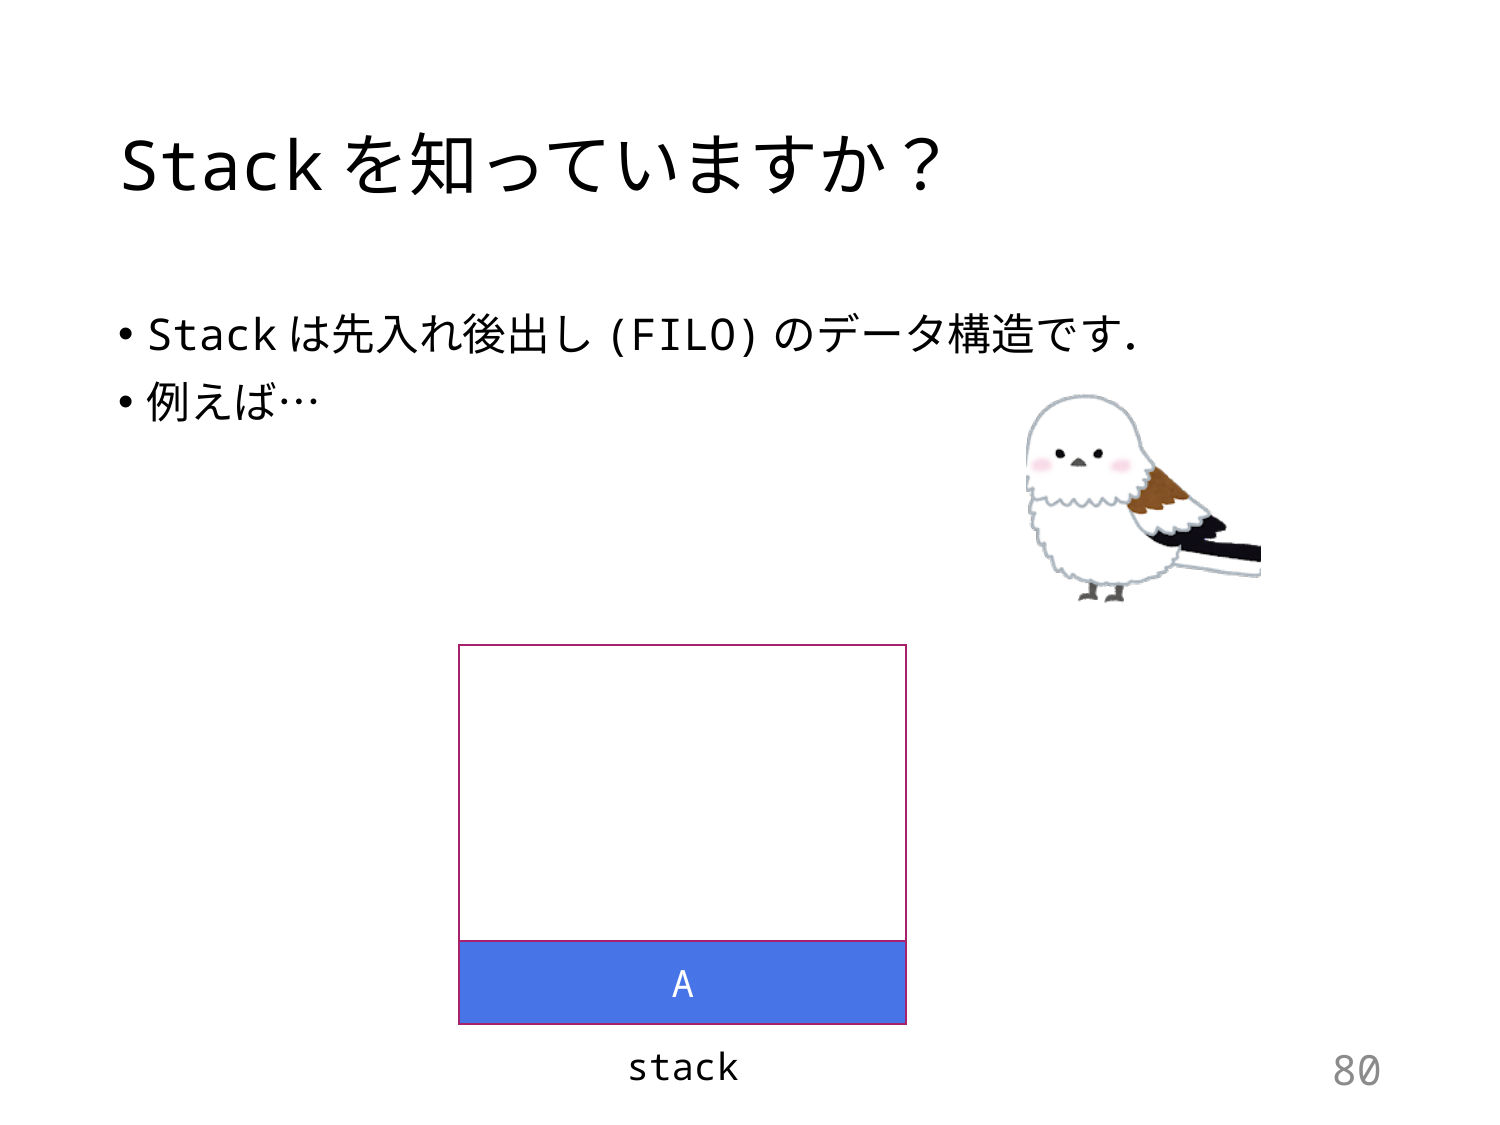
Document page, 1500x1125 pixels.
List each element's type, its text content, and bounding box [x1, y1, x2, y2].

title Stackを知っていますか？ [103, 59, 1397, 278]
list Stackは先入れ後出し(FILO)のデータ構造です． 例えば… [103, 299, 1397, 1014]
text_box stack [611, 1035, 754, 1096]
picture [1026, 382, 1261, 617]
text_box A [458, 940, 907, 1025]
slide_number 80 [1059, 1042, 1397, 1103]
text_box [458, 644, 907, 940]
